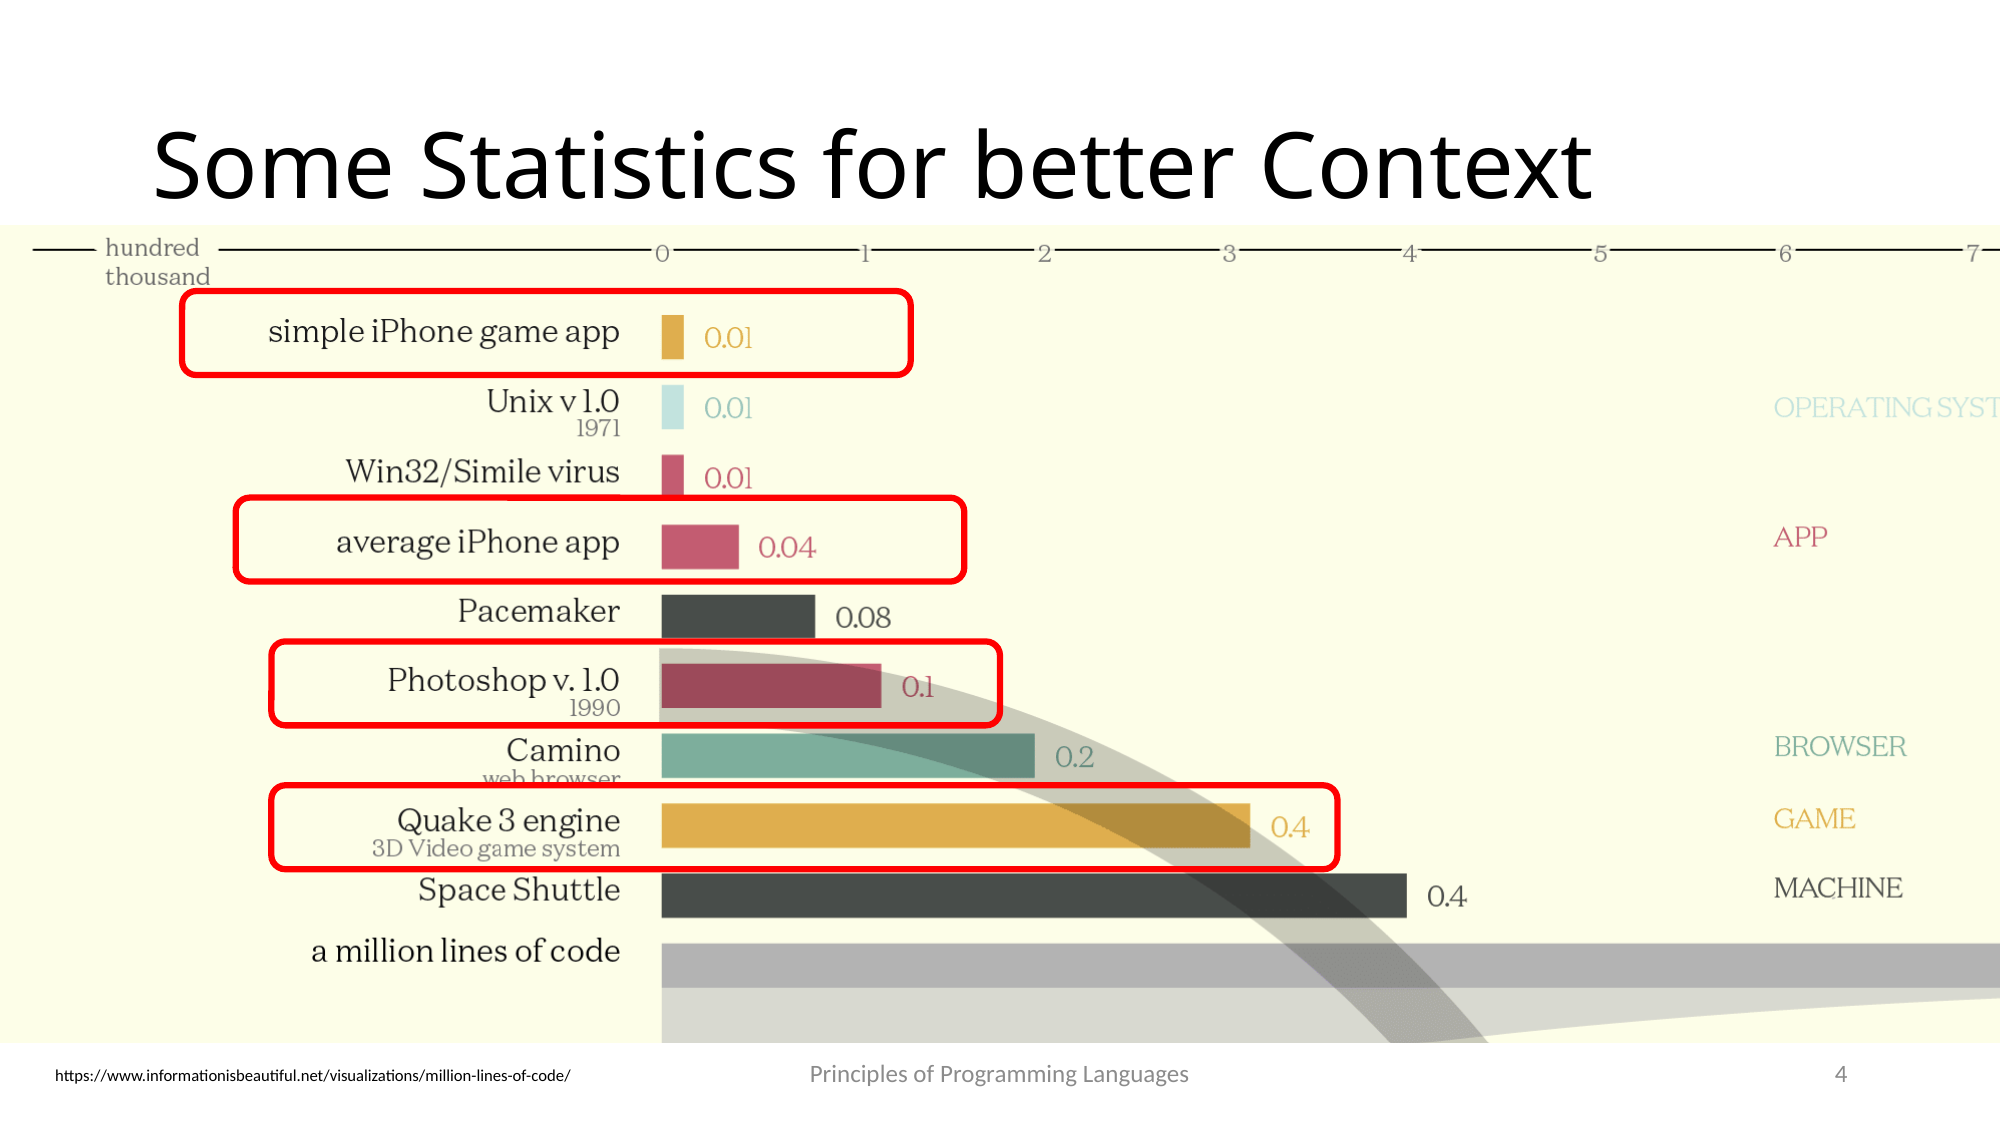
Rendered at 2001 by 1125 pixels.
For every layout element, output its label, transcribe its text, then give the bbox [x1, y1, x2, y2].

footer Principles of Programming Languages [662, 1043, 1338, 1103]
slide_number 4 [1412, 1043, 1863, 1103]
picture [0, 225, 2000, 1043]
title Some Statistics for better Context [137, 59, 1863, 225]
text_box https://www.informationisbeautiful.net/visualizations/million-lines-of-code/ [40, 1057, 587, 1092]
